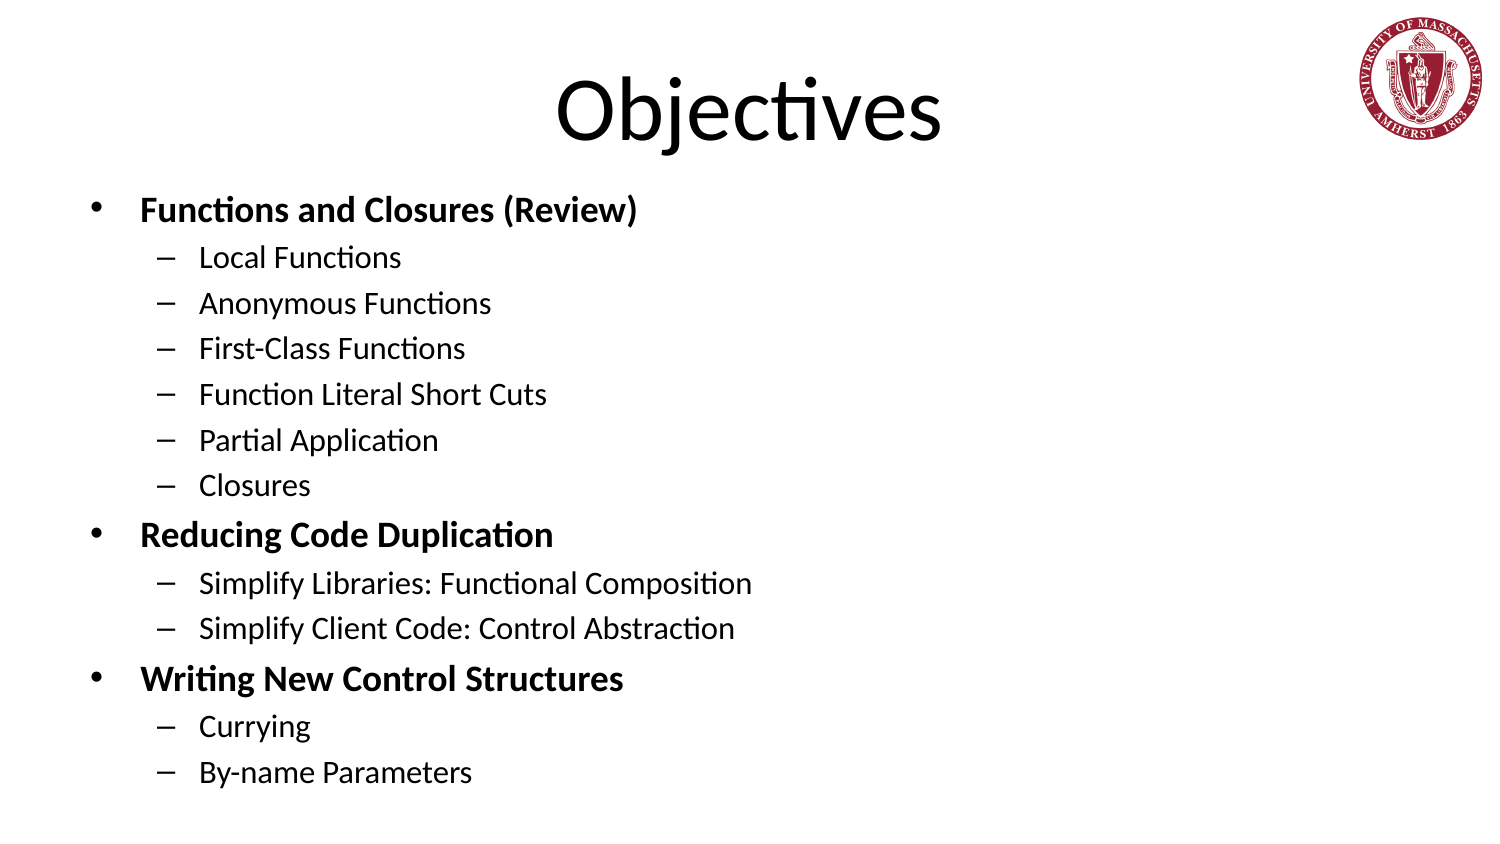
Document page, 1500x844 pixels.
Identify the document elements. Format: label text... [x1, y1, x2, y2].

list Functions and Closures (Review) Local Functions Anonymous Functions First-Class Functions Function Literal Short Cuts Partial Application Closures Reducing Code Duplication Simplify Libraries: Functional Composition Simplify Client Code: Control Abstraction Writing New Control Structures Currying By-name Parameters [75, 177, 1425, 802]
picture [1359, 17, 1482, 140]
title Objectives [75, 33, 1425, 175]
